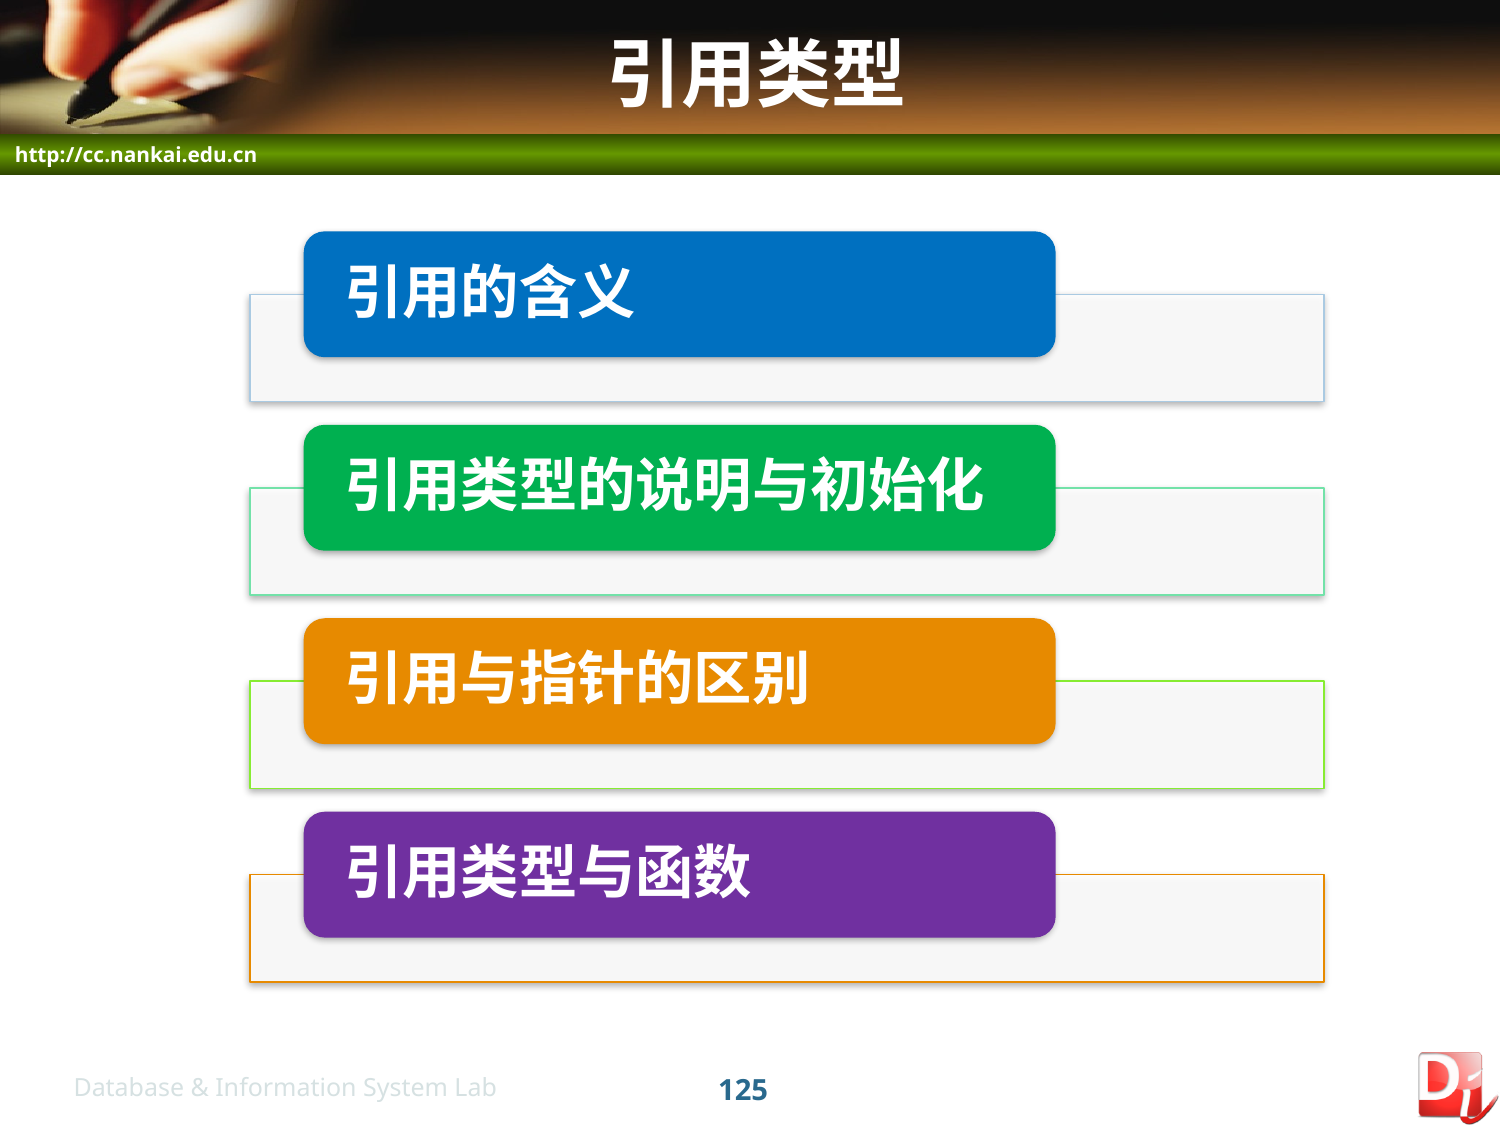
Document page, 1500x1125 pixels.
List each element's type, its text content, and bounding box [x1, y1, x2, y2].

footer Database & Information System Lab [58, 1064, 598, 1114]
picture [0, 0, 1500, 134]
picture [1417, 1052, 1500, 1125]
title 引用类型 [74, 24, 1438, 118]
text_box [249, 228, 1325, 985]
slide_number 125 [607, 1063, 880, 1112]
